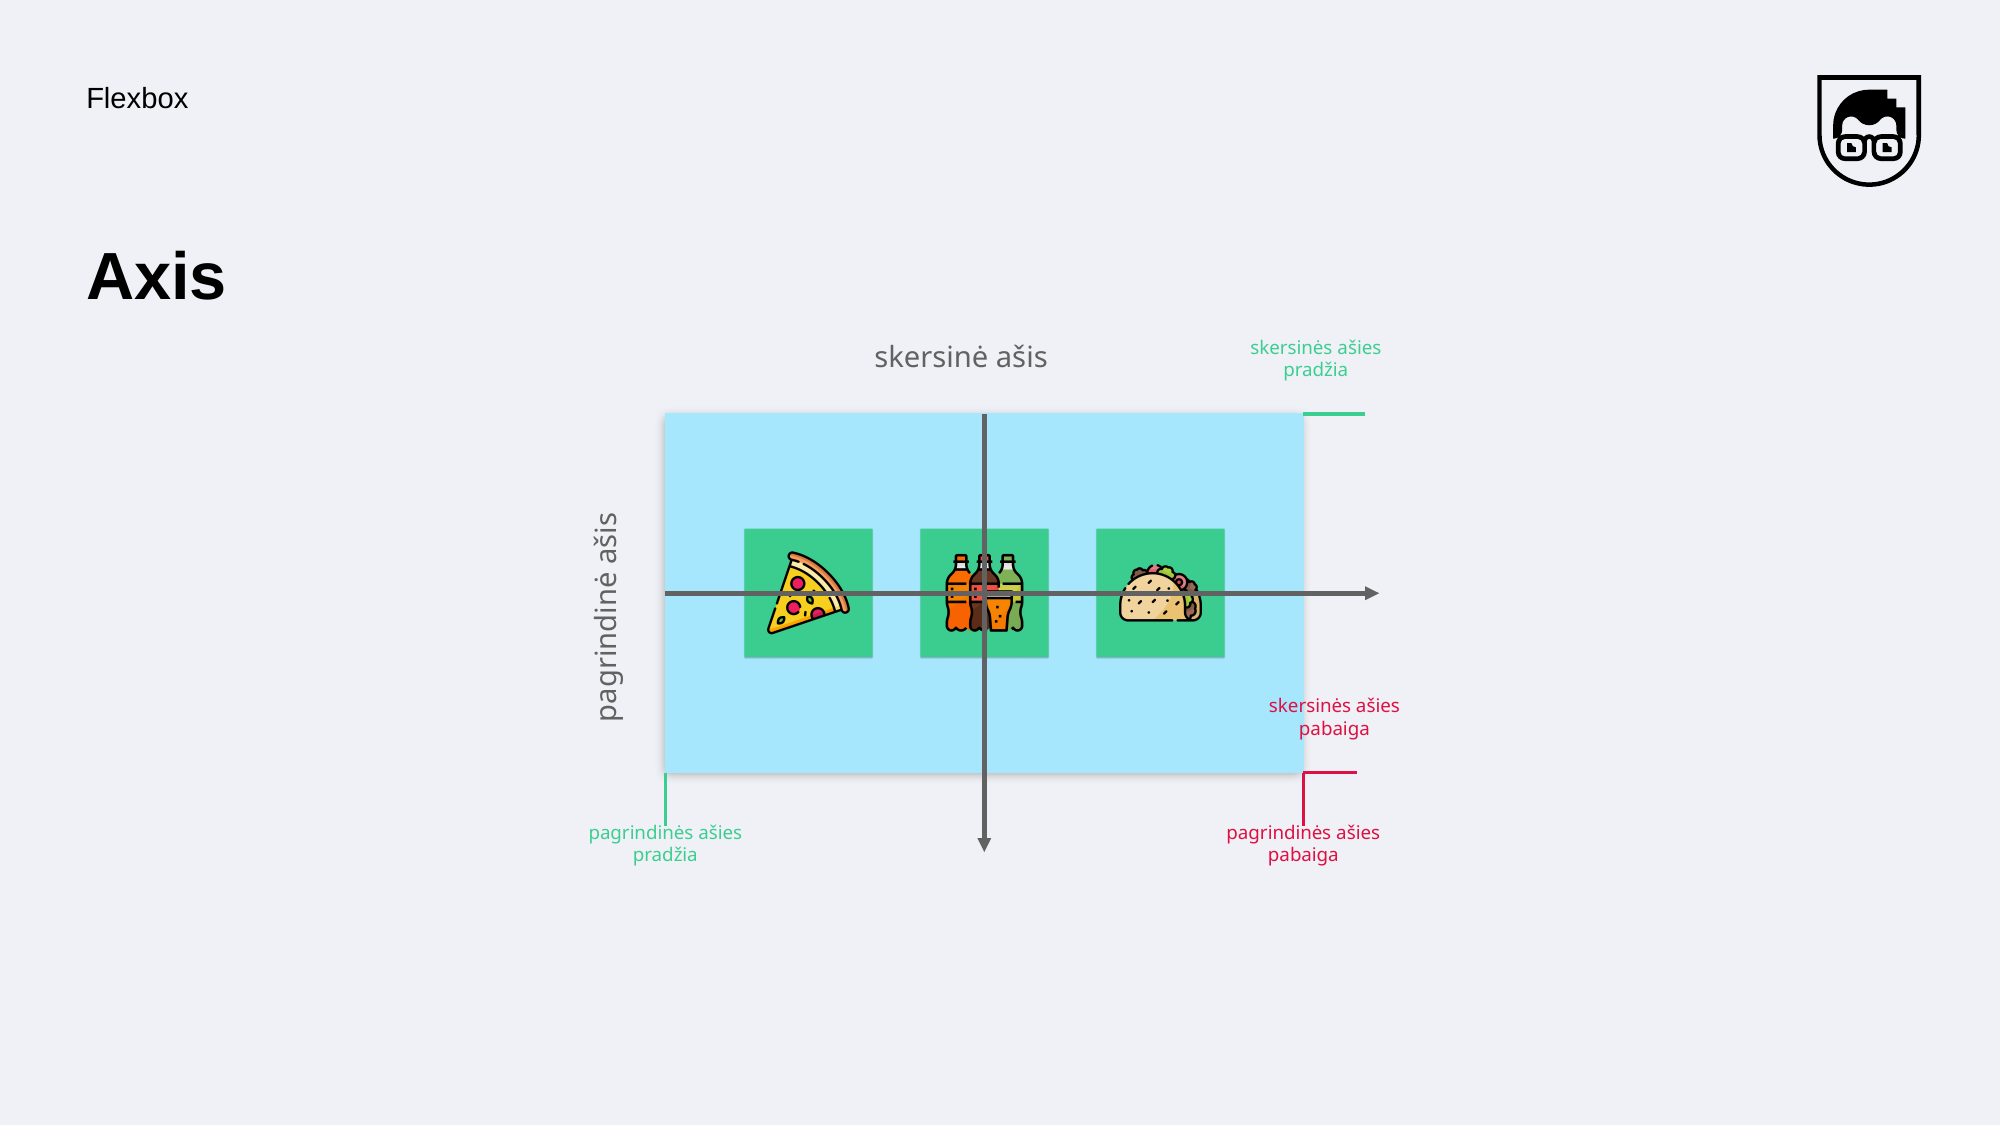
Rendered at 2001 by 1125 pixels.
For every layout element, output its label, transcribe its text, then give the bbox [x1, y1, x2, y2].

list Flexbox [78, 75, 1001, 151]
title Axis [78, 224, 1852, 439]
text_box skersinė ašis [859, 323, 1110, 389]
text_box pagrindinės ašies pradžia [569, 805, 761, 881]
text_box pagrindinė ašis [571, 449, 637, 738]
text_box skersinės ašies pradžia [1201, 320, 1431, 396]
text_box pagrindinės ašies pabaiga [1202, 805, 1405, 881]
picture [665, 413, 1304, 773]
text_box [978, 773, 991, 853]
text_box skersinės ašies pabaiga [1304, 679, 1431, 755]
text_box [1304, 587, 1380, 600]
